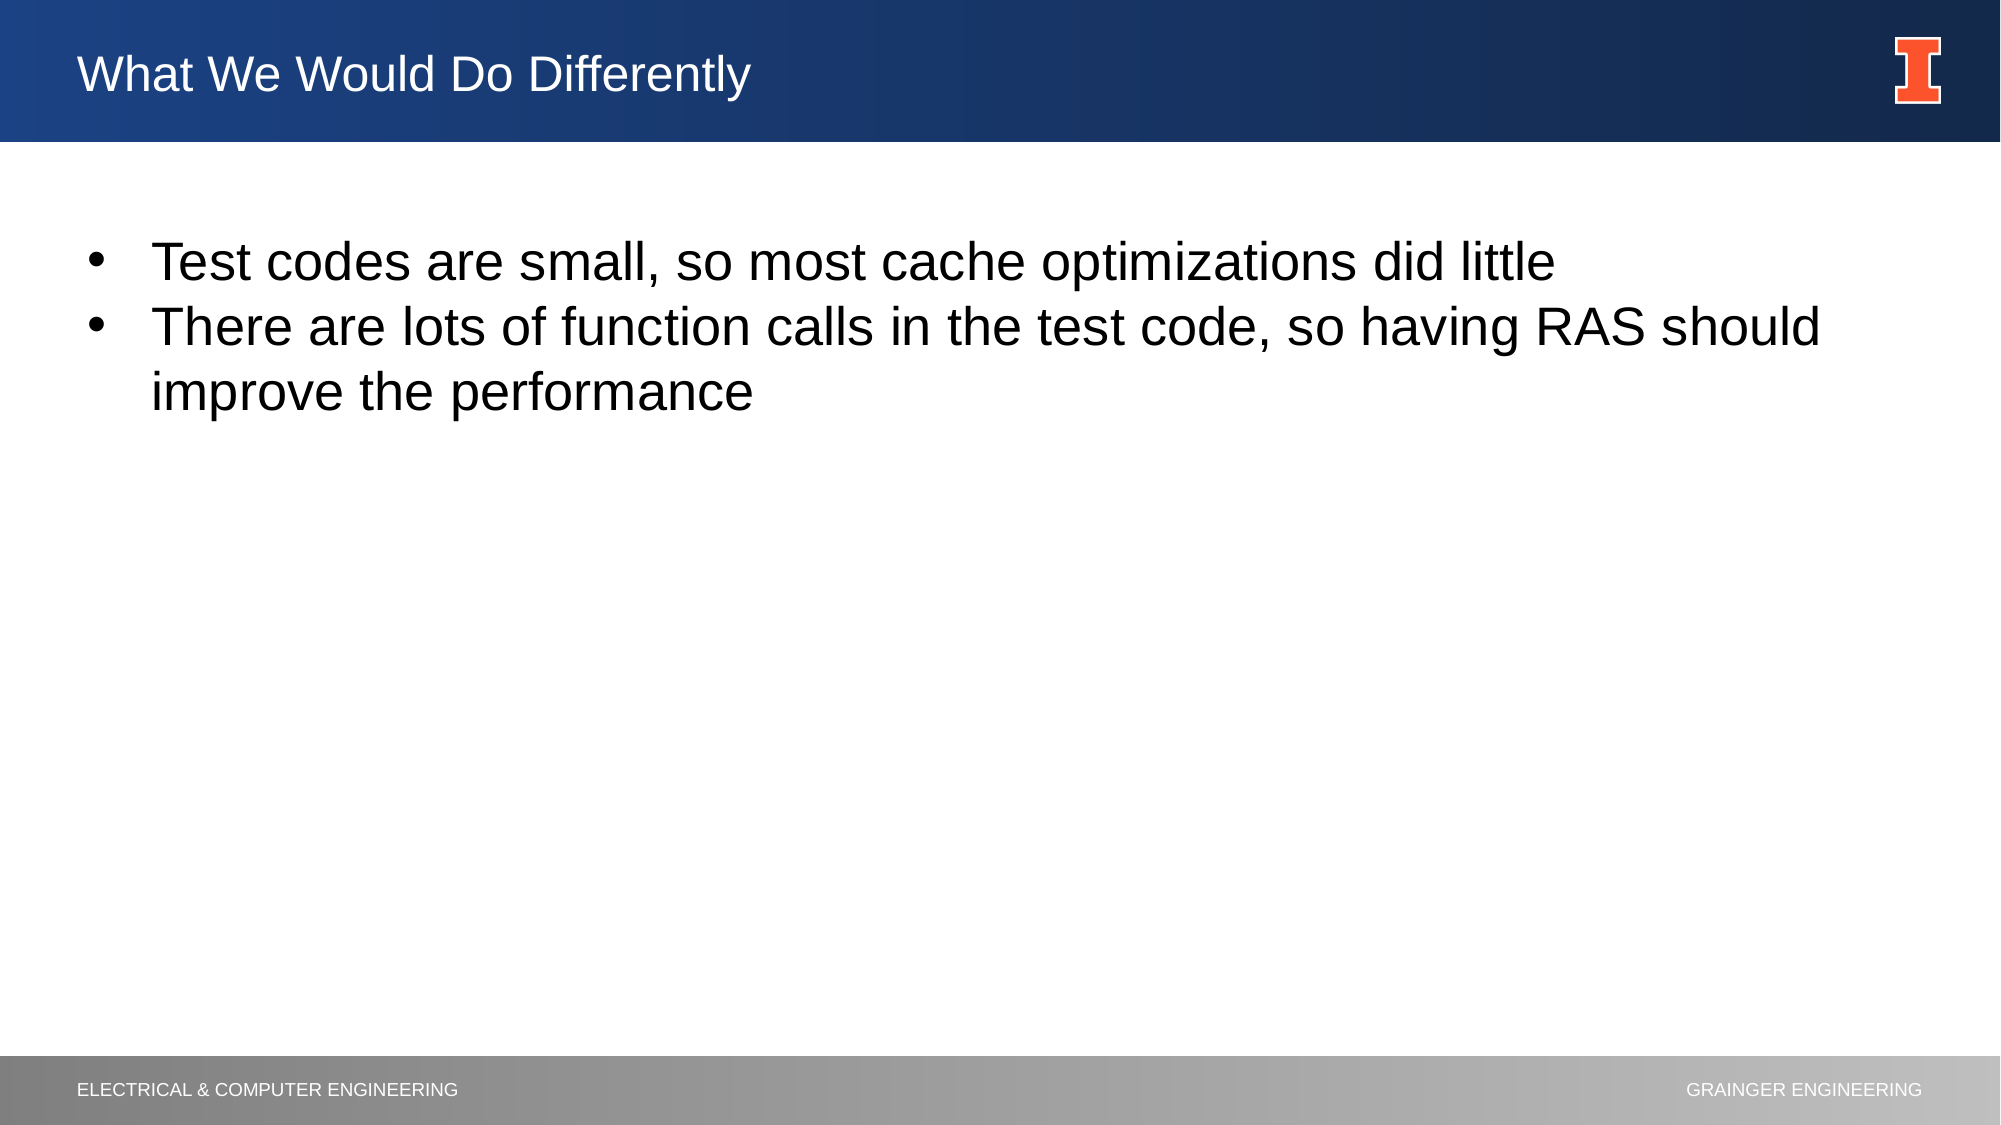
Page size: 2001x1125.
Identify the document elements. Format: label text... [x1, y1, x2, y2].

text_box GRAINGER ENGINEERING [1531, 1070, 1938, 1108]
list Test codes are small, so most cache optimizations did little There are lots of function calls in the test code, so having RAS should improve the performance [61, 218, 1896, 1010]
text_box [0, 0, 2000, 142]
text_box ELECTRICAL & COMPUTER ENGINEERING [61, 1070, 1373, 1108]
text_box [0, 1056, 2000, 1125]
picture [1895, 37, 1942, 104]
text_box What We Would Do Differently [61, 33, 1852, 109]
